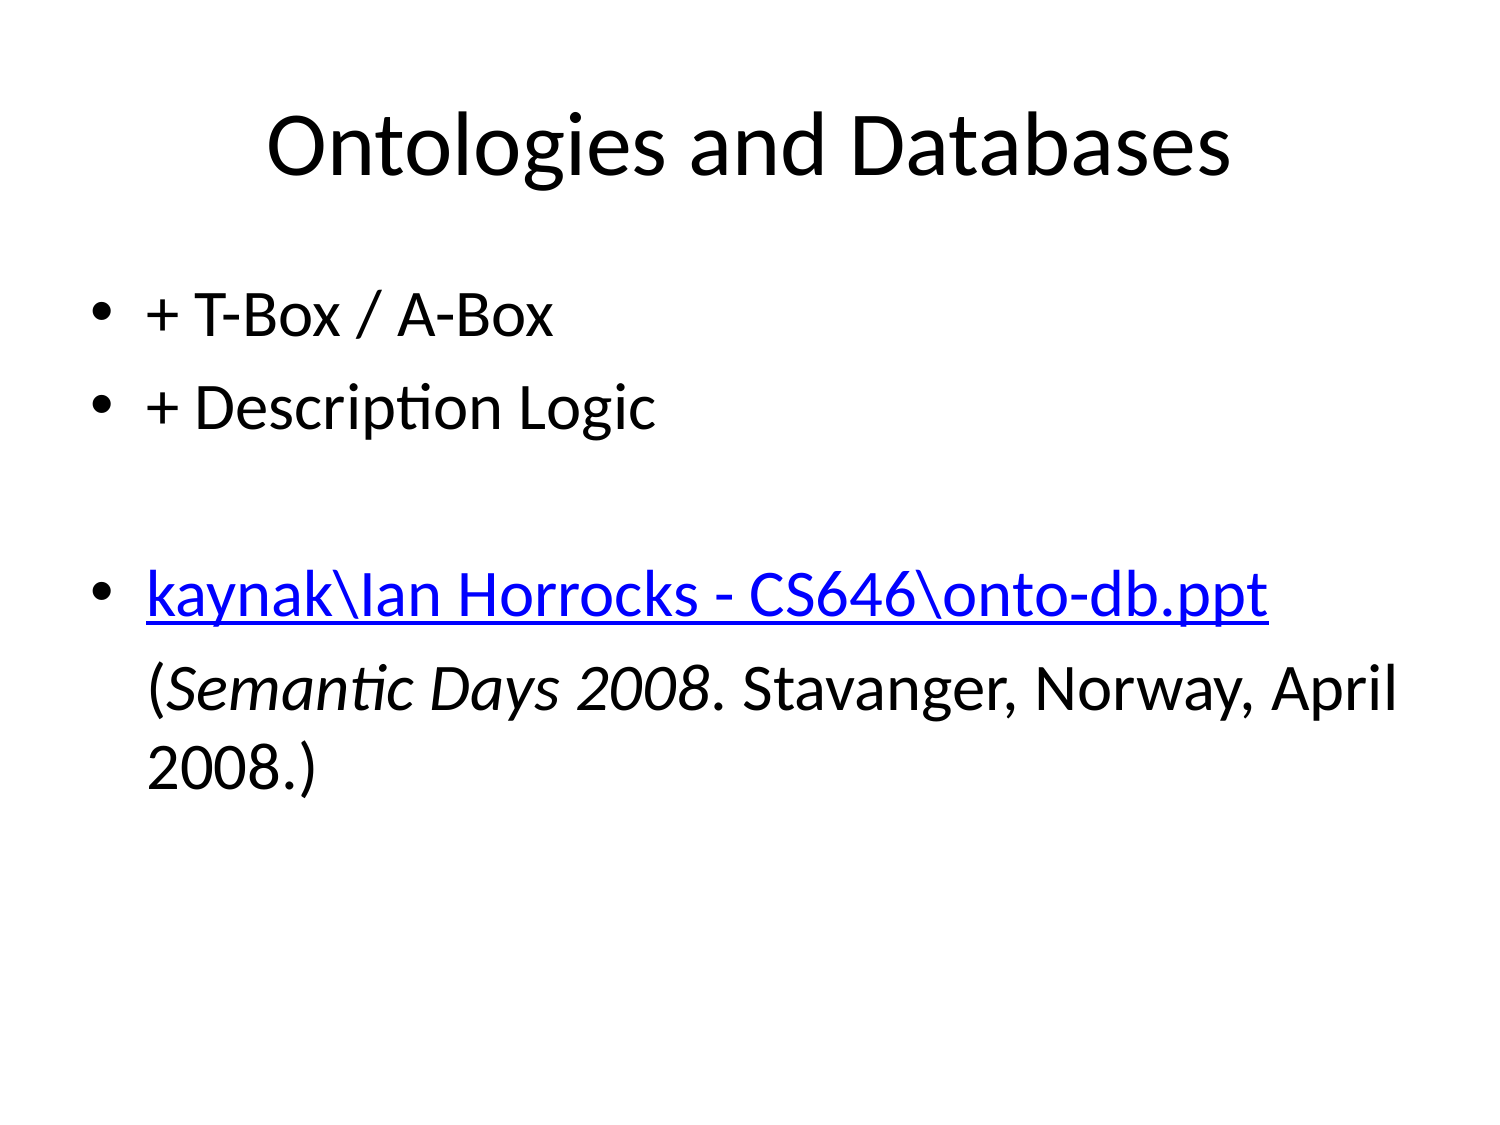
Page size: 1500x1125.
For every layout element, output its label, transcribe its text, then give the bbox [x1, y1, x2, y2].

list + T-Box / A-Box + Description Logic kaynak\Ian Horrocks - CS646\onto-db.ppt (Semantic Days 2008. Stavanger, Norway, April 2008.) [75, 262, 1425, 1005]
title Ontologies and Databases [75, 45, 1425, 233]
